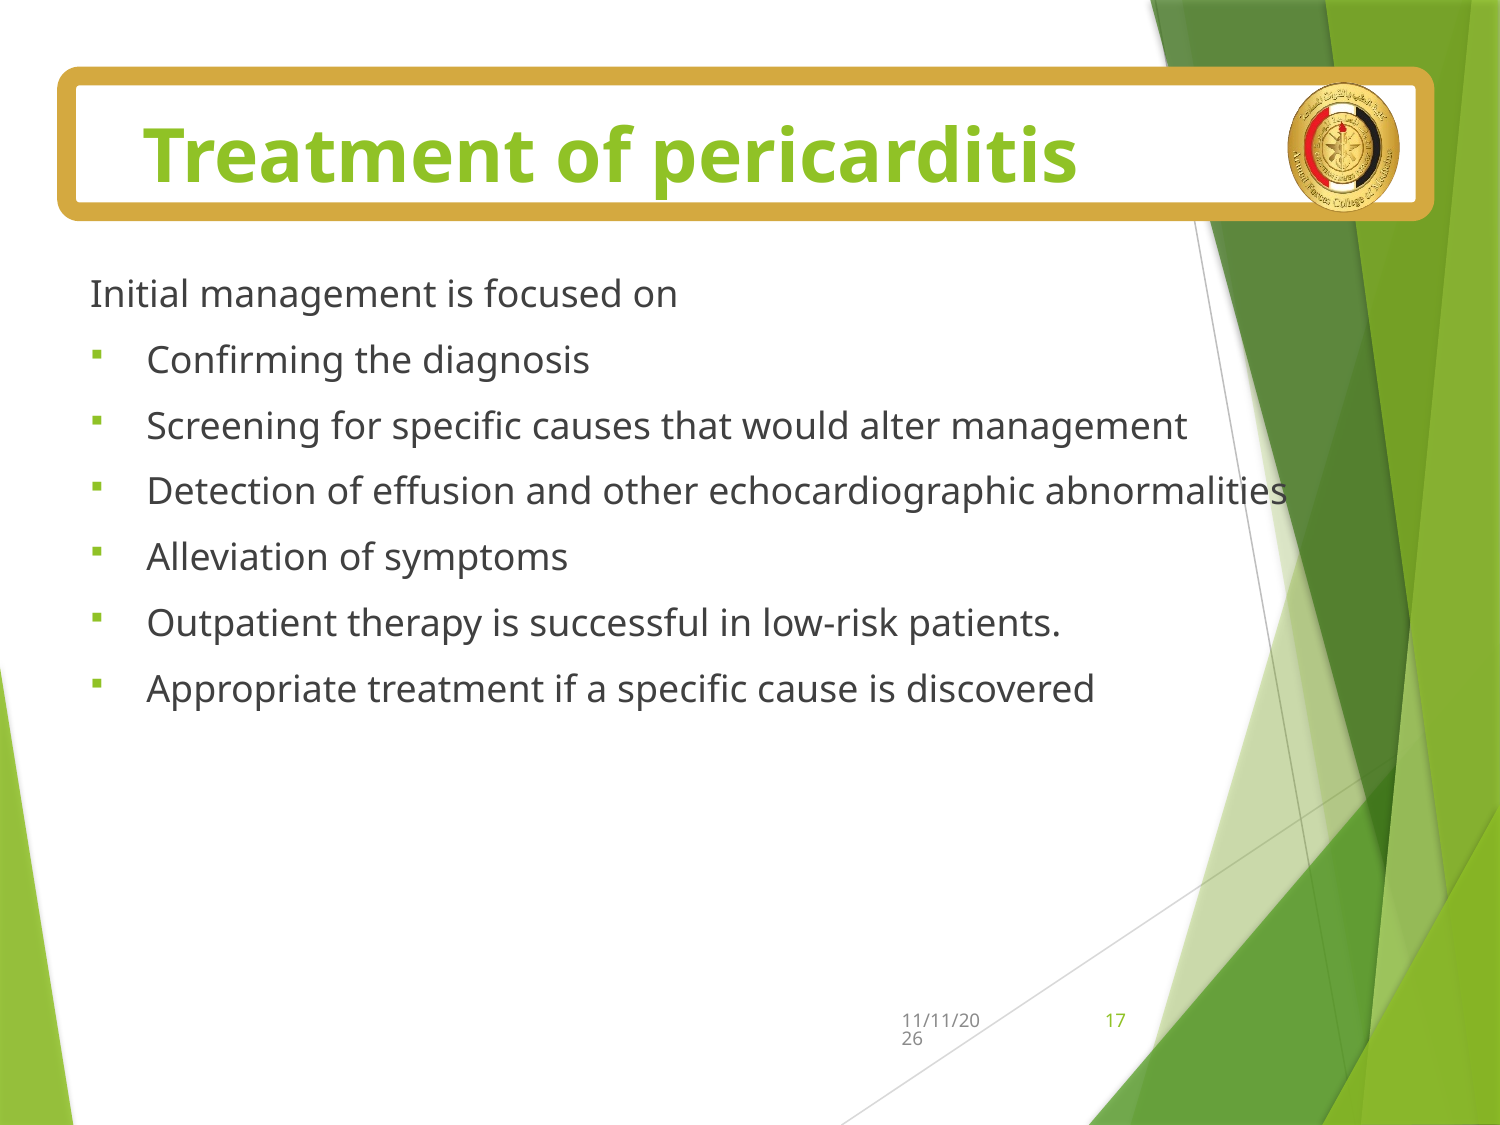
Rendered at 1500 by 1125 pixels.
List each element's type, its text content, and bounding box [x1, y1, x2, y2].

slide_number 17 [1057, 991, 1142, 1051]
list Initial management is focused on Confirming the diagnosis Screening for specific causes that would alter management Detection of effusion and other echocardiographic abnormalities Alleviation of symptoms Outpatient therapy is successful in low-risk patients. Appropriate treatment if a specific cause is discovered [75, 262, 1475, 1005]
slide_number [886, 991, 999, 1051]
title Treatment of pericarditis [99, 99, 1142, 262]
picture [1287, 82, 1400, 213]
